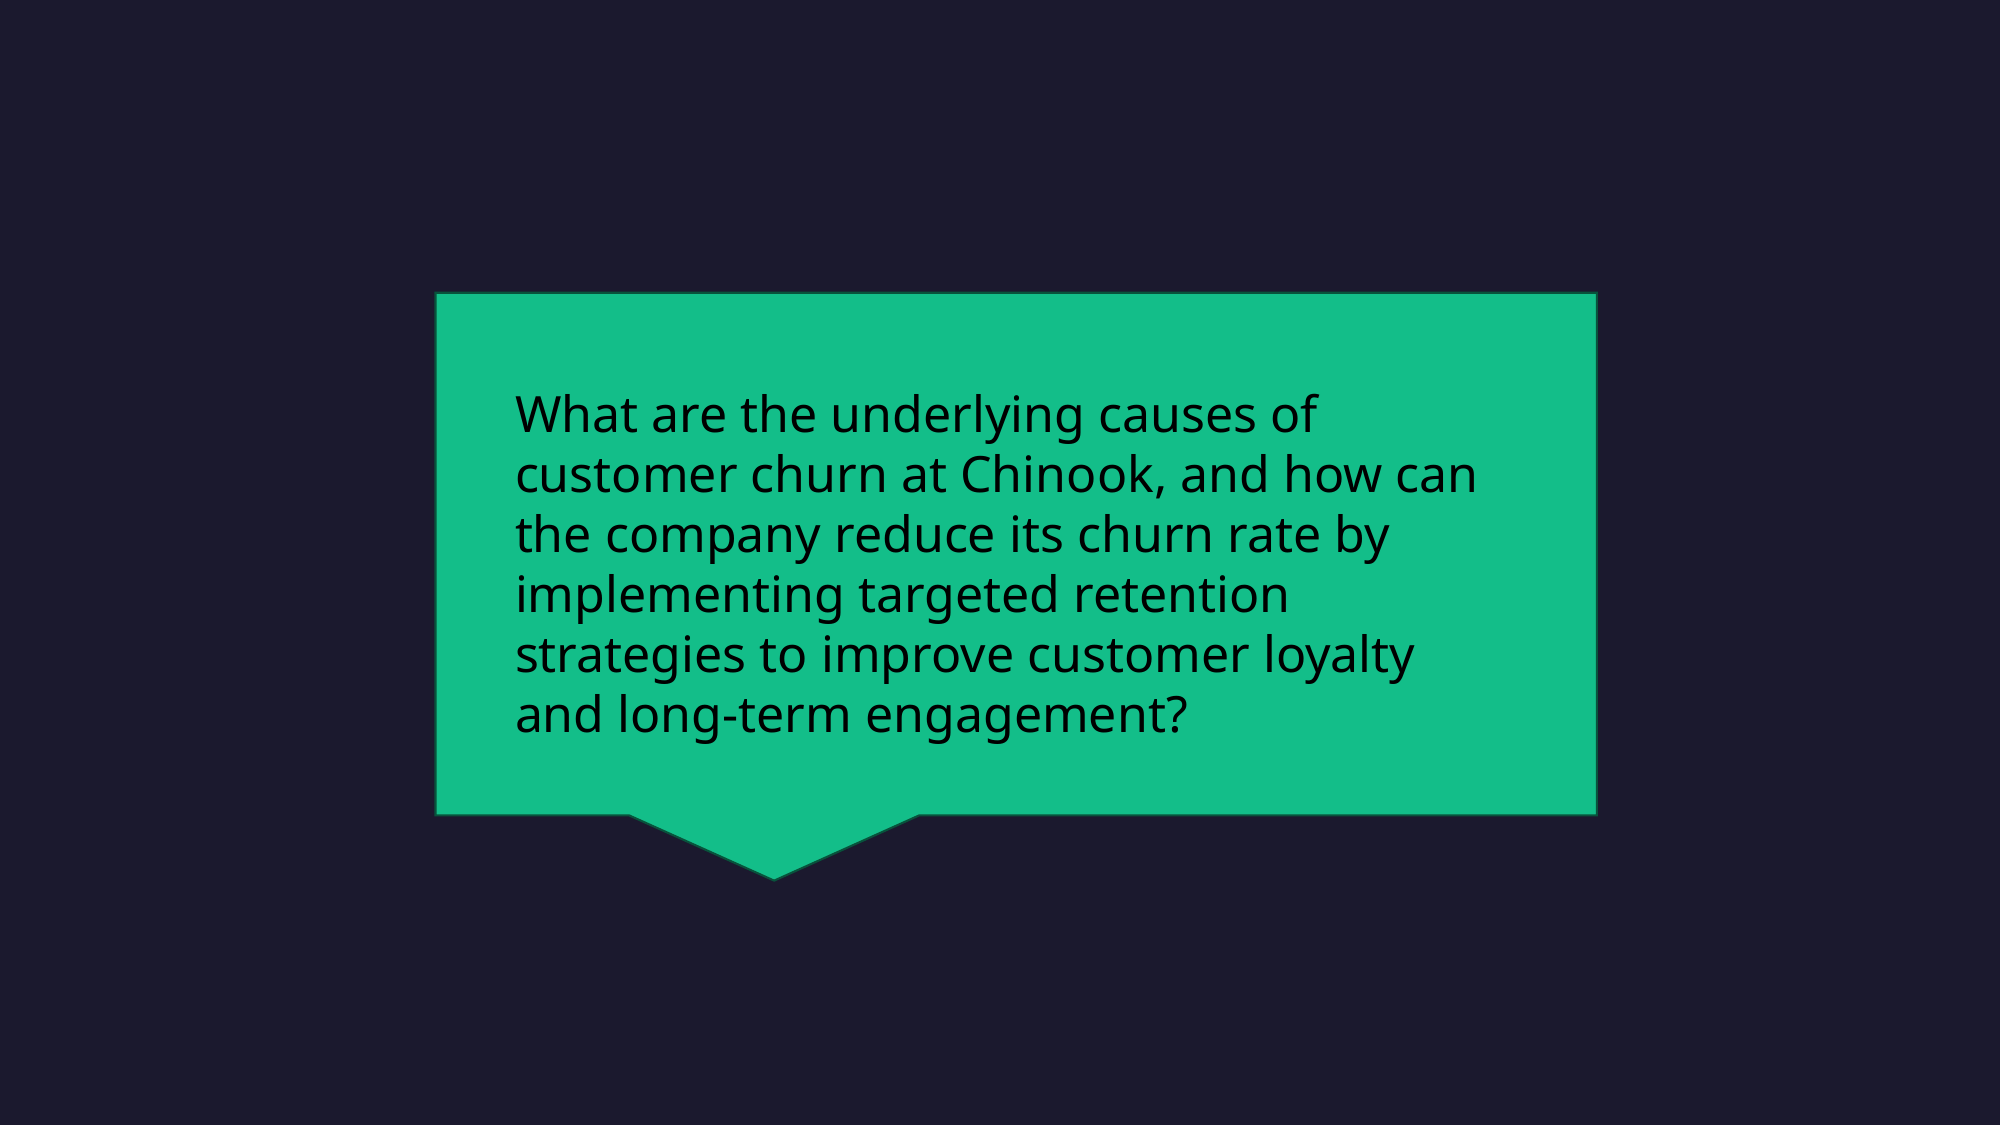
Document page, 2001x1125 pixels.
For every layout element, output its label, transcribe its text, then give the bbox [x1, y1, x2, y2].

text_box What are the underlying causes of customer churn at Chinook, and how can the company reduce its churn rate by implementing targeted retention strategies to improve customer loyalty and long-term engagement? [500, 315, 1500, 811]
text_box [434, 291, 1598, 882]
